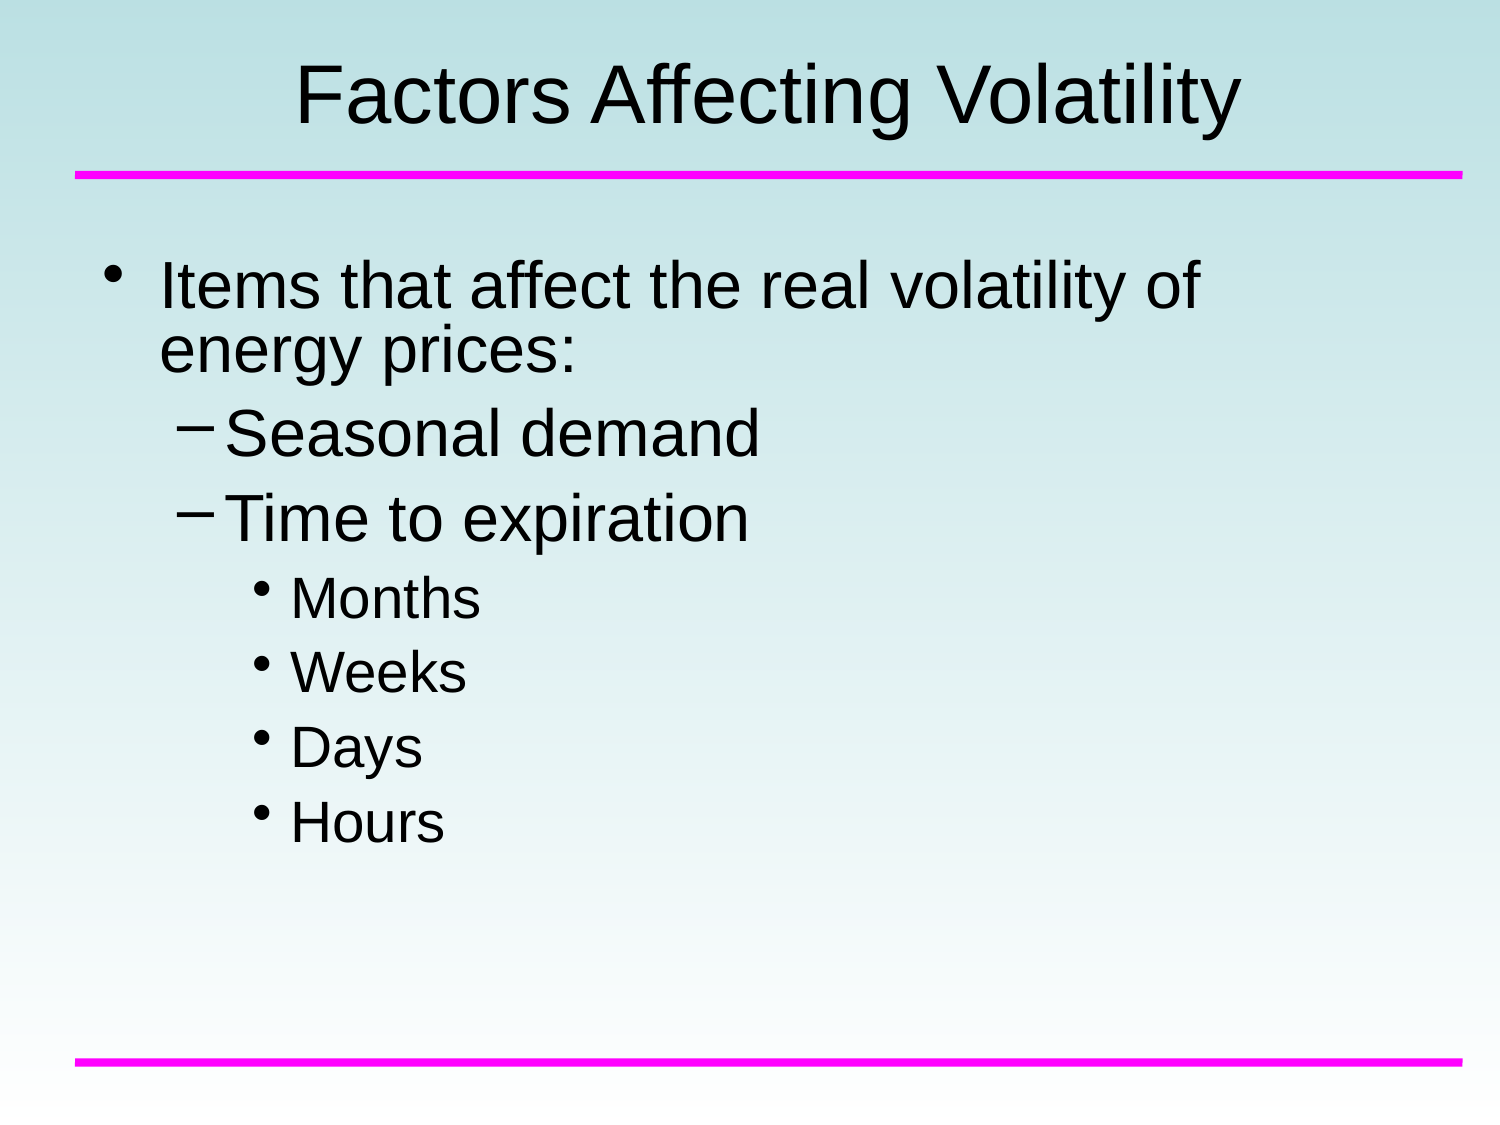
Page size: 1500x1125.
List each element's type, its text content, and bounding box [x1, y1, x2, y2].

title Factors Affecting Volatility [75, 37, 1463, 143]
list Items that affect the real volatility of energy prices: Seasonal demand Time to expiration Months Weeks Days Hours [87, 250, 1413, 975]
